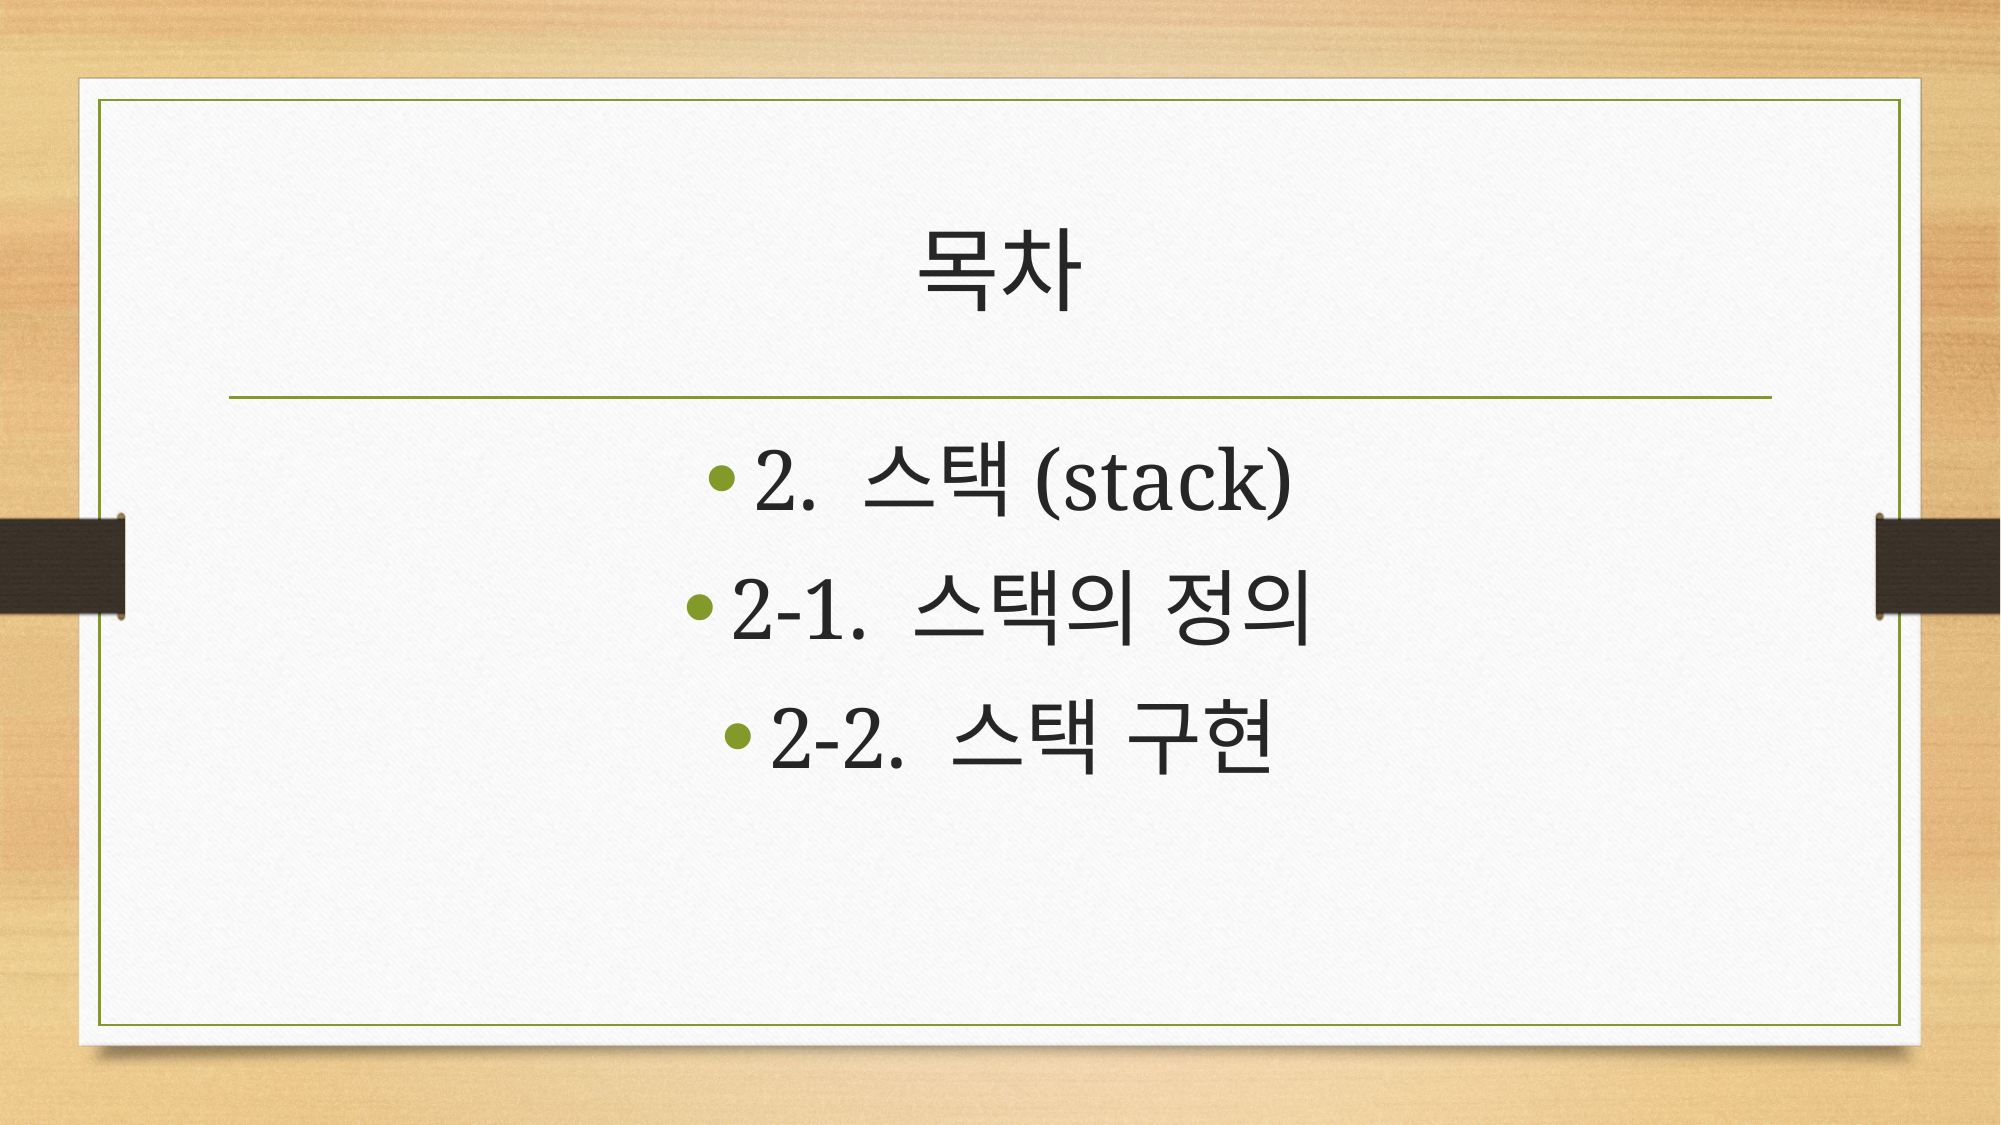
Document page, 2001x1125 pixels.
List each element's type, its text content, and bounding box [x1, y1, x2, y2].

list 2. 스택(stack) 2-1. 스택의 정의 2-2. 스택 구현 [212, 419, 1788, 964]
title 목차 [212, 161, 1788, 375]
picture [0, 0, 2001, 1125]
